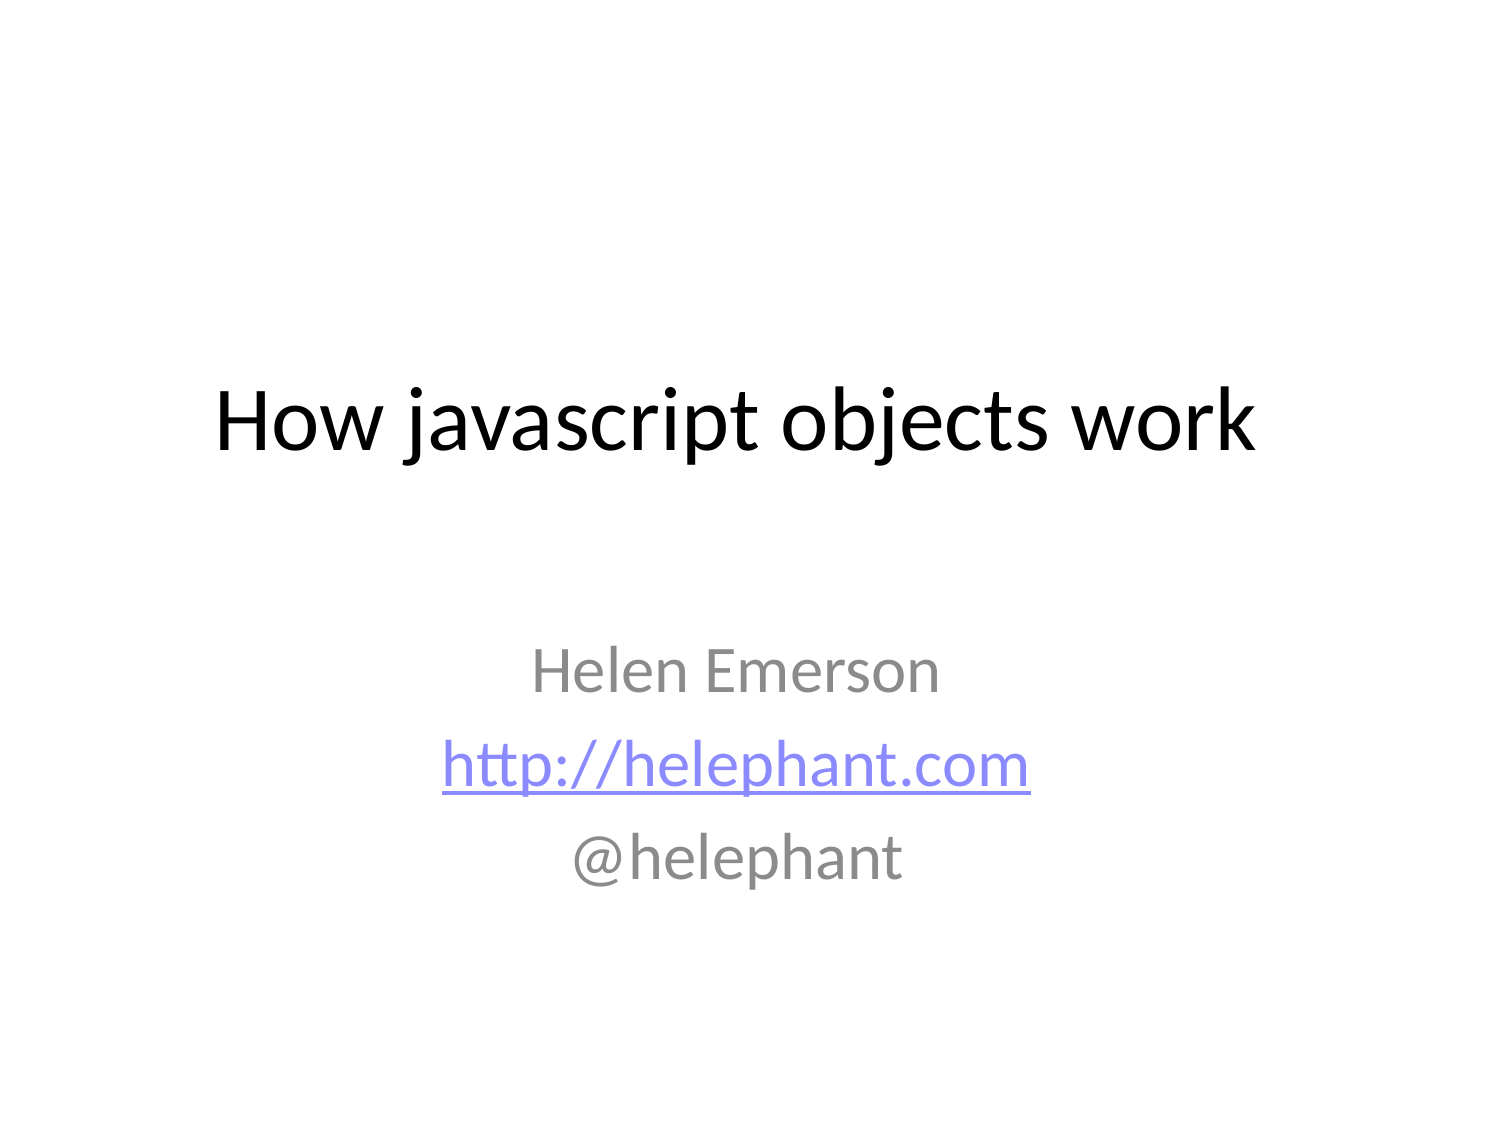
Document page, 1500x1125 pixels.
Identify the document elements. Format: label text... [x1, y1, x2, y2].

title How javascript objects work [99, 292, 1375, 534]
text_box Helen Emerson http://helephant.com @helephant [411, 618, 1062, 935]
